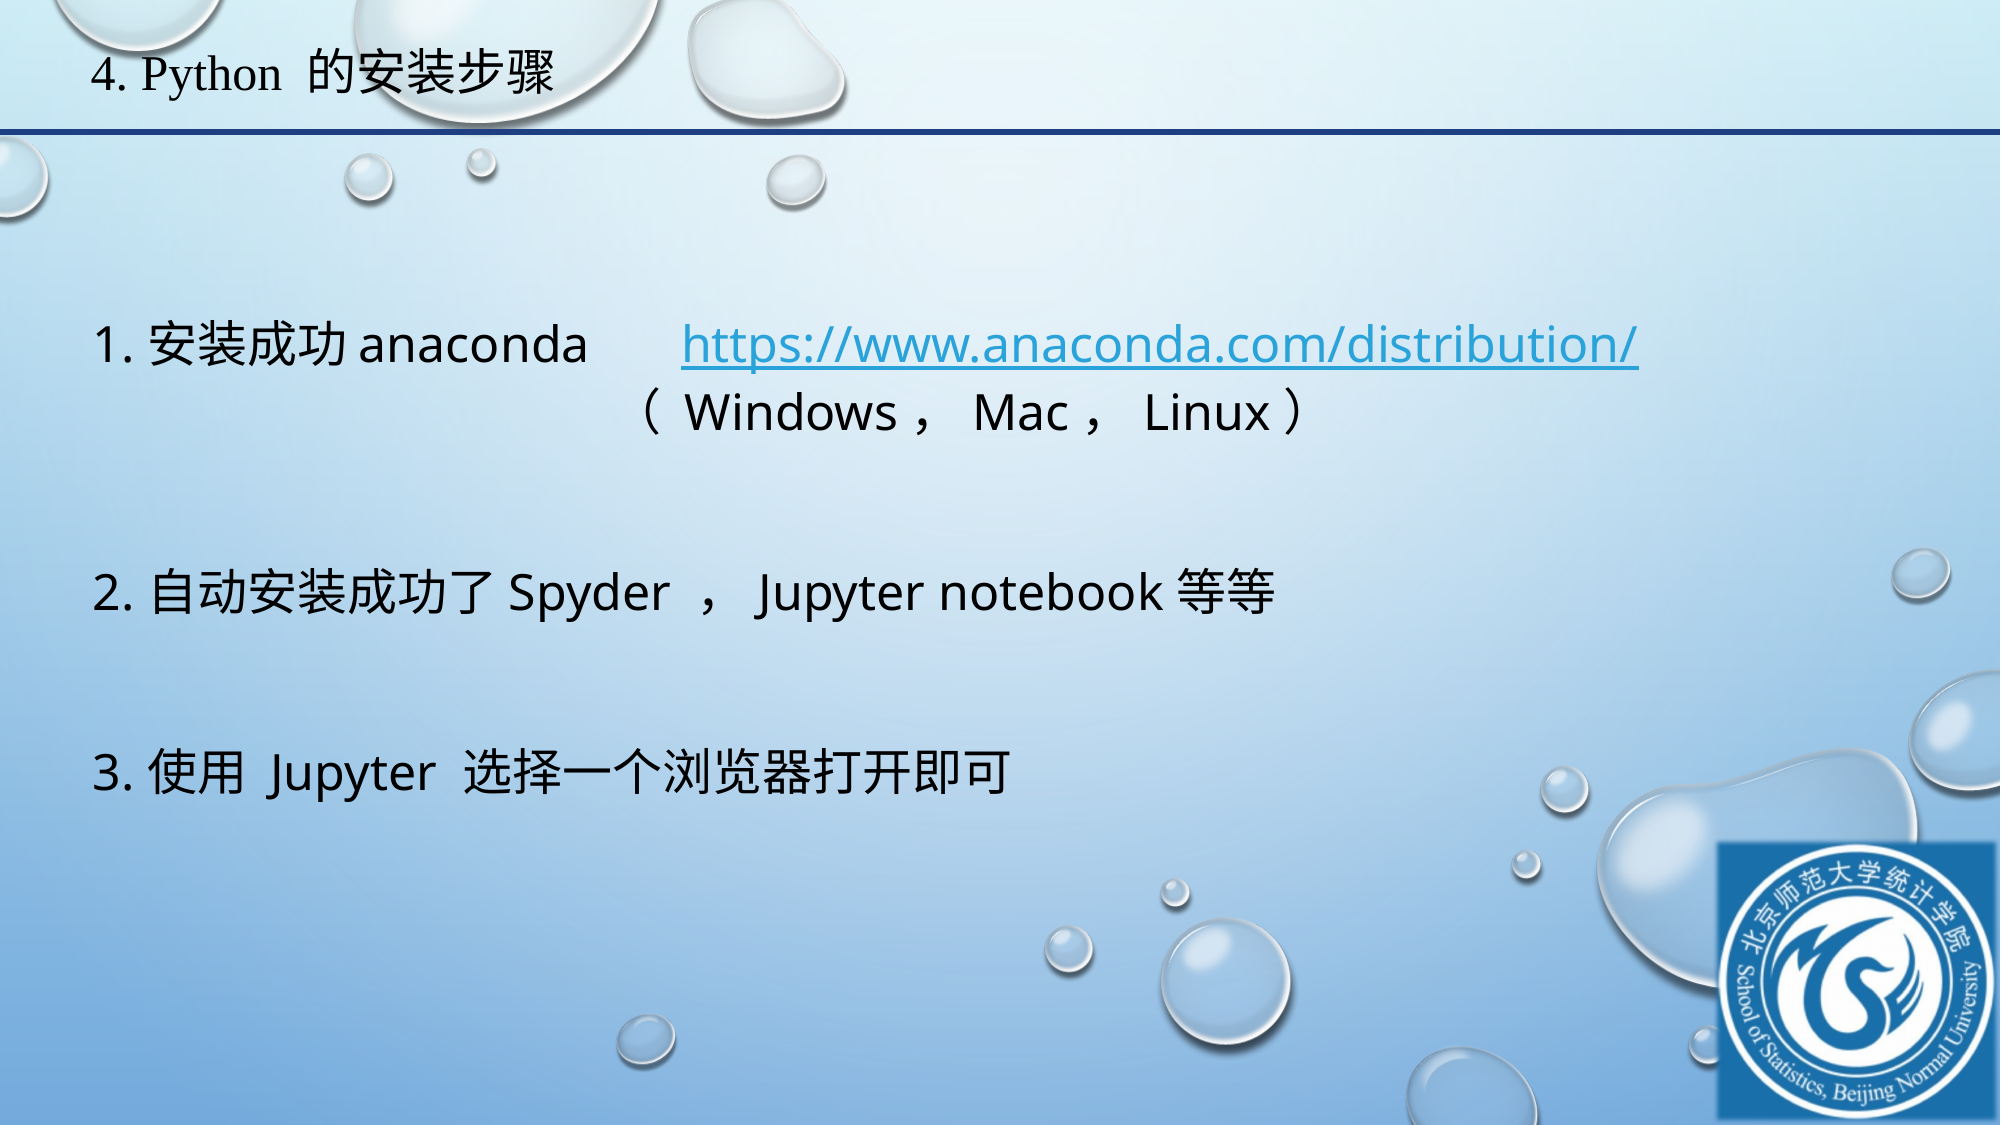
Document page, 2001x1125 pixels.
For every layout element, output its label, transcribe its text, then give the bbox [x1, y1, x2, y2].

text_box 1.安装成功anaconda https://www.anaconda.com/distribution/ （ Windows，Mac，Linux） 2.自动安装成功了Spyder ，Jupyter notebook等等 3.使用 Jupyter 选择一个浏览器打开即可 [78, 304, 1834, 988]
picture [0, 0, 2000, 129]
picture [0, 135, 2000, 1125]
text_box 4. Python 的安装步骤 [13, 33, 790, 108]
